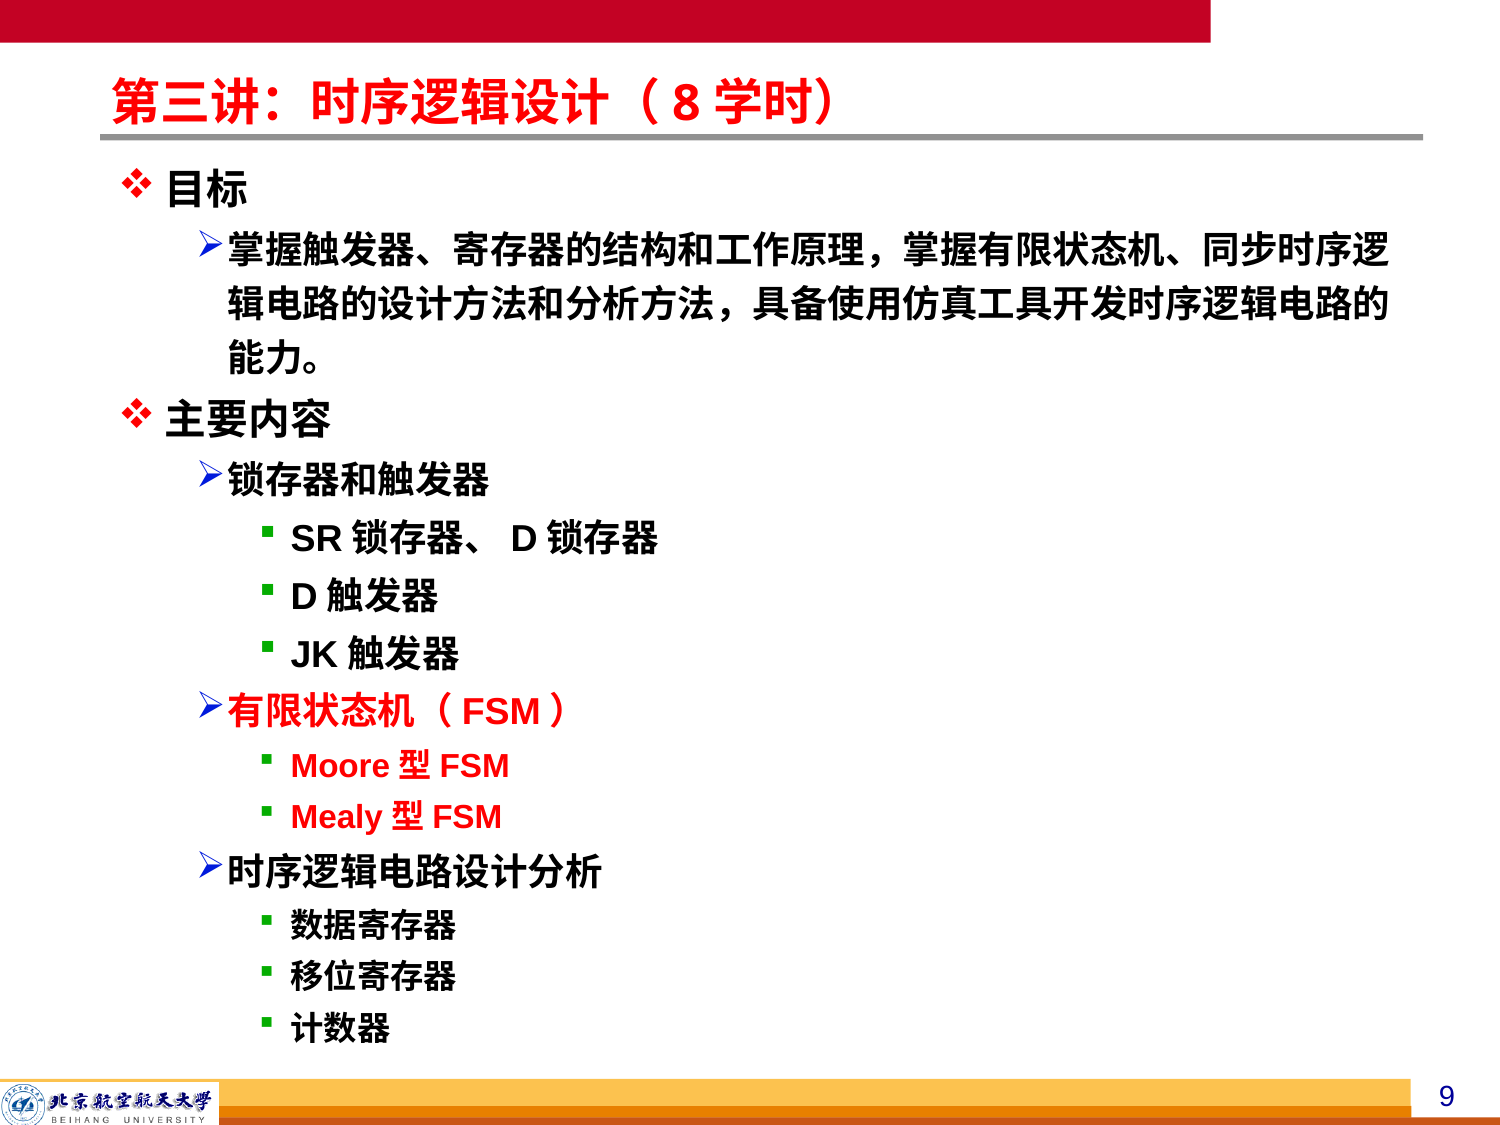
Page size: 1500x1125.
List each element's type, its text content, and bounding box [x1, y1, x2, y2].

title 第三讲：时序逻辑设计（8学时） [99, 54, 964, 136]
list 目标 掌握触发器、寄存器的结构和工作原理，掌握有限状态机、同步时序逻辑电路的设计方法和分析方法，具备使用仿真工具开发时序逻辑电路的能力。 主要内容 锁存器和触发器 SR锁存器、D锁存器 D触发器 JK触发器 有限状态机（FSM） Moore型FSM Mealy型FSM 时序逻辑电路设计分析 数据寄存器 移位寄存器 计数器 [107, 136, 1412, 1069]
picture [0, 1082, 219, 1125]
